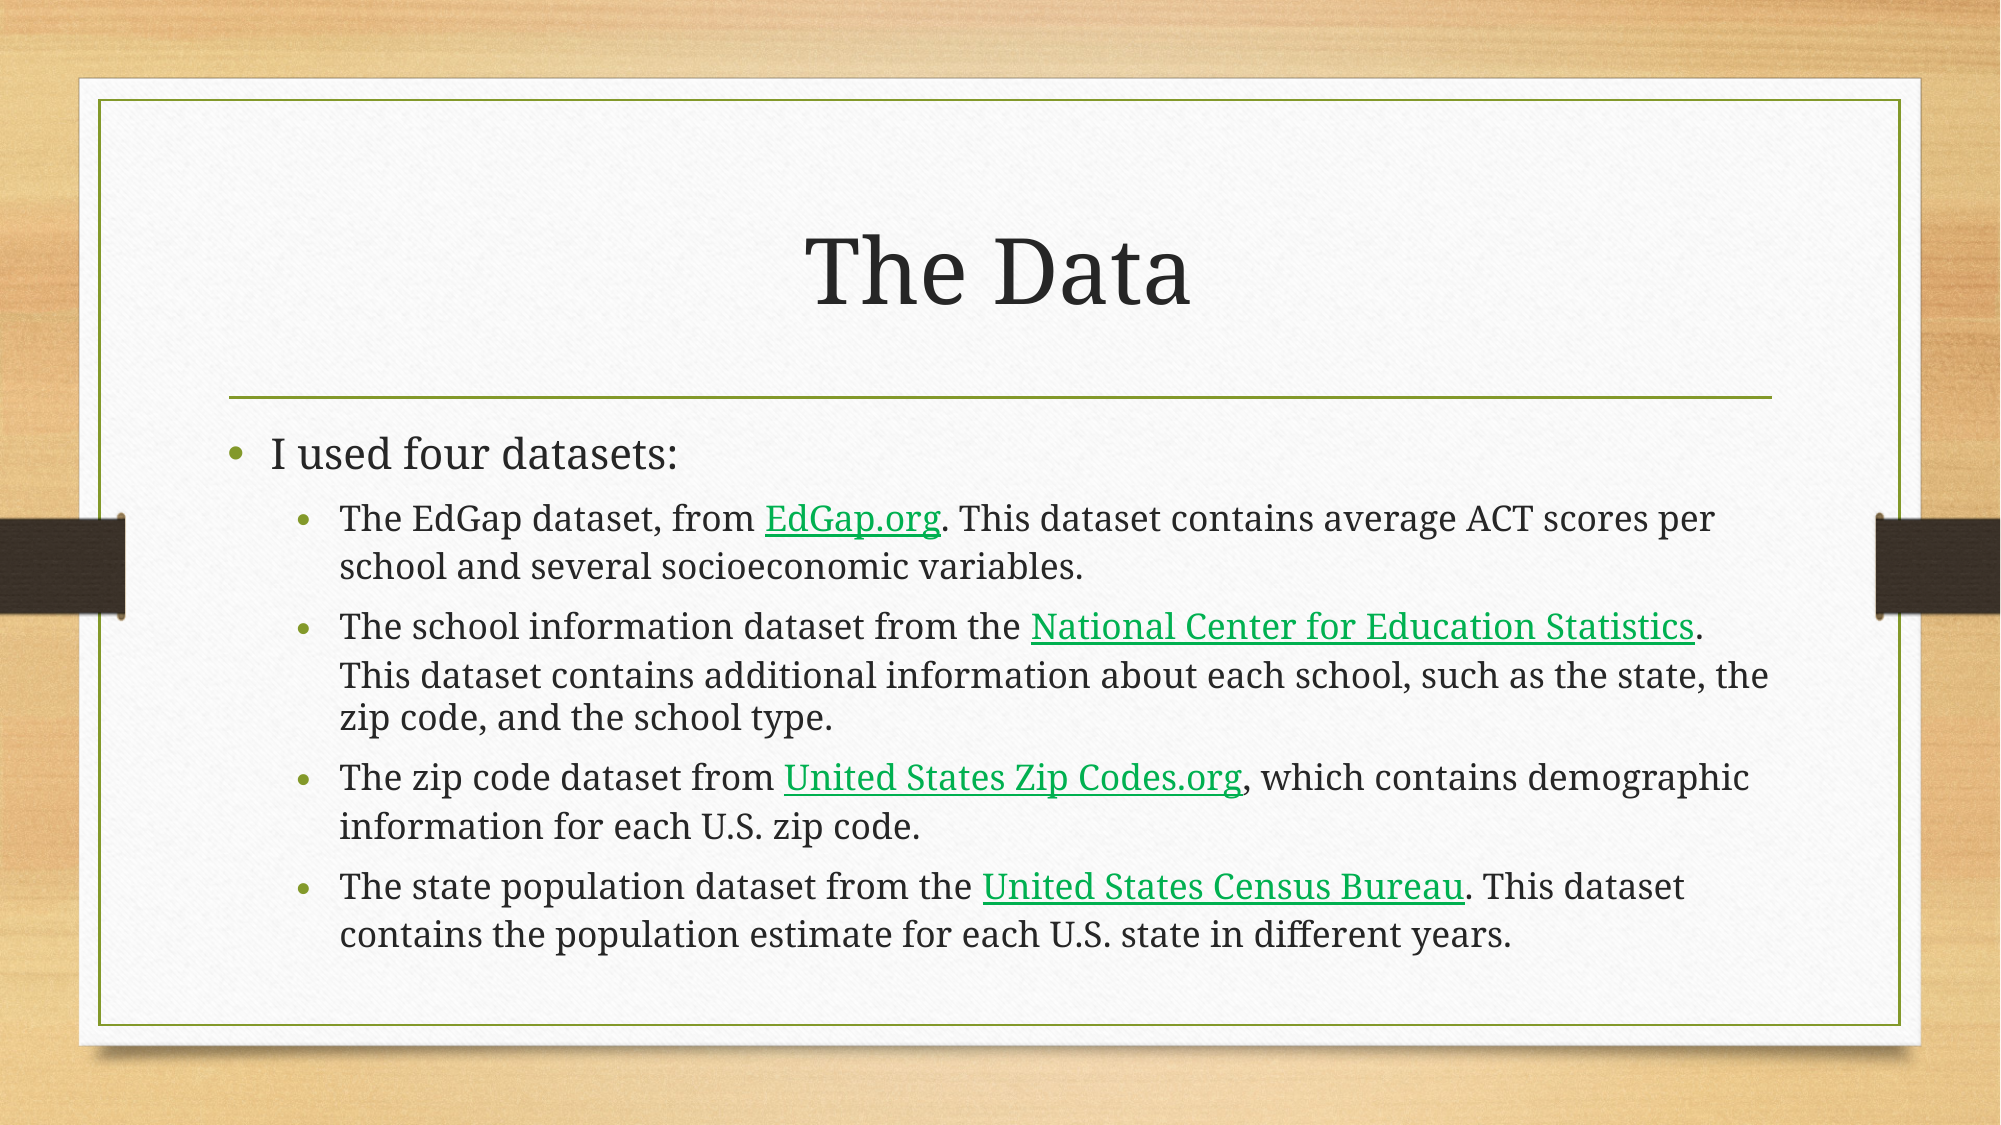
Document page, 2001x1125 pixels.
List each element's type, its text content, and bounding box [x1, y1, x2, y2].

picture [0, 0, 2001, 1125]
list I used four datasets: The EdGap dataset, from EdGap.org. This dataset contains average ACT scores per school and several socioeconomic variables. The school information dataset from the National Center for Education Statistics. This dataset contains additional information about each school, such as the state, the zip code, and the school type. The zip code dataset from United States Zip Codes.org, which contains demographic information for each U.S. zip code. The state population dataset from the United States Census Bureau. This dataset contains the population estimate for each U.S. state in different years. [212, 419, 1788, 964]
title The Data [212, 161, 1788, 375]
